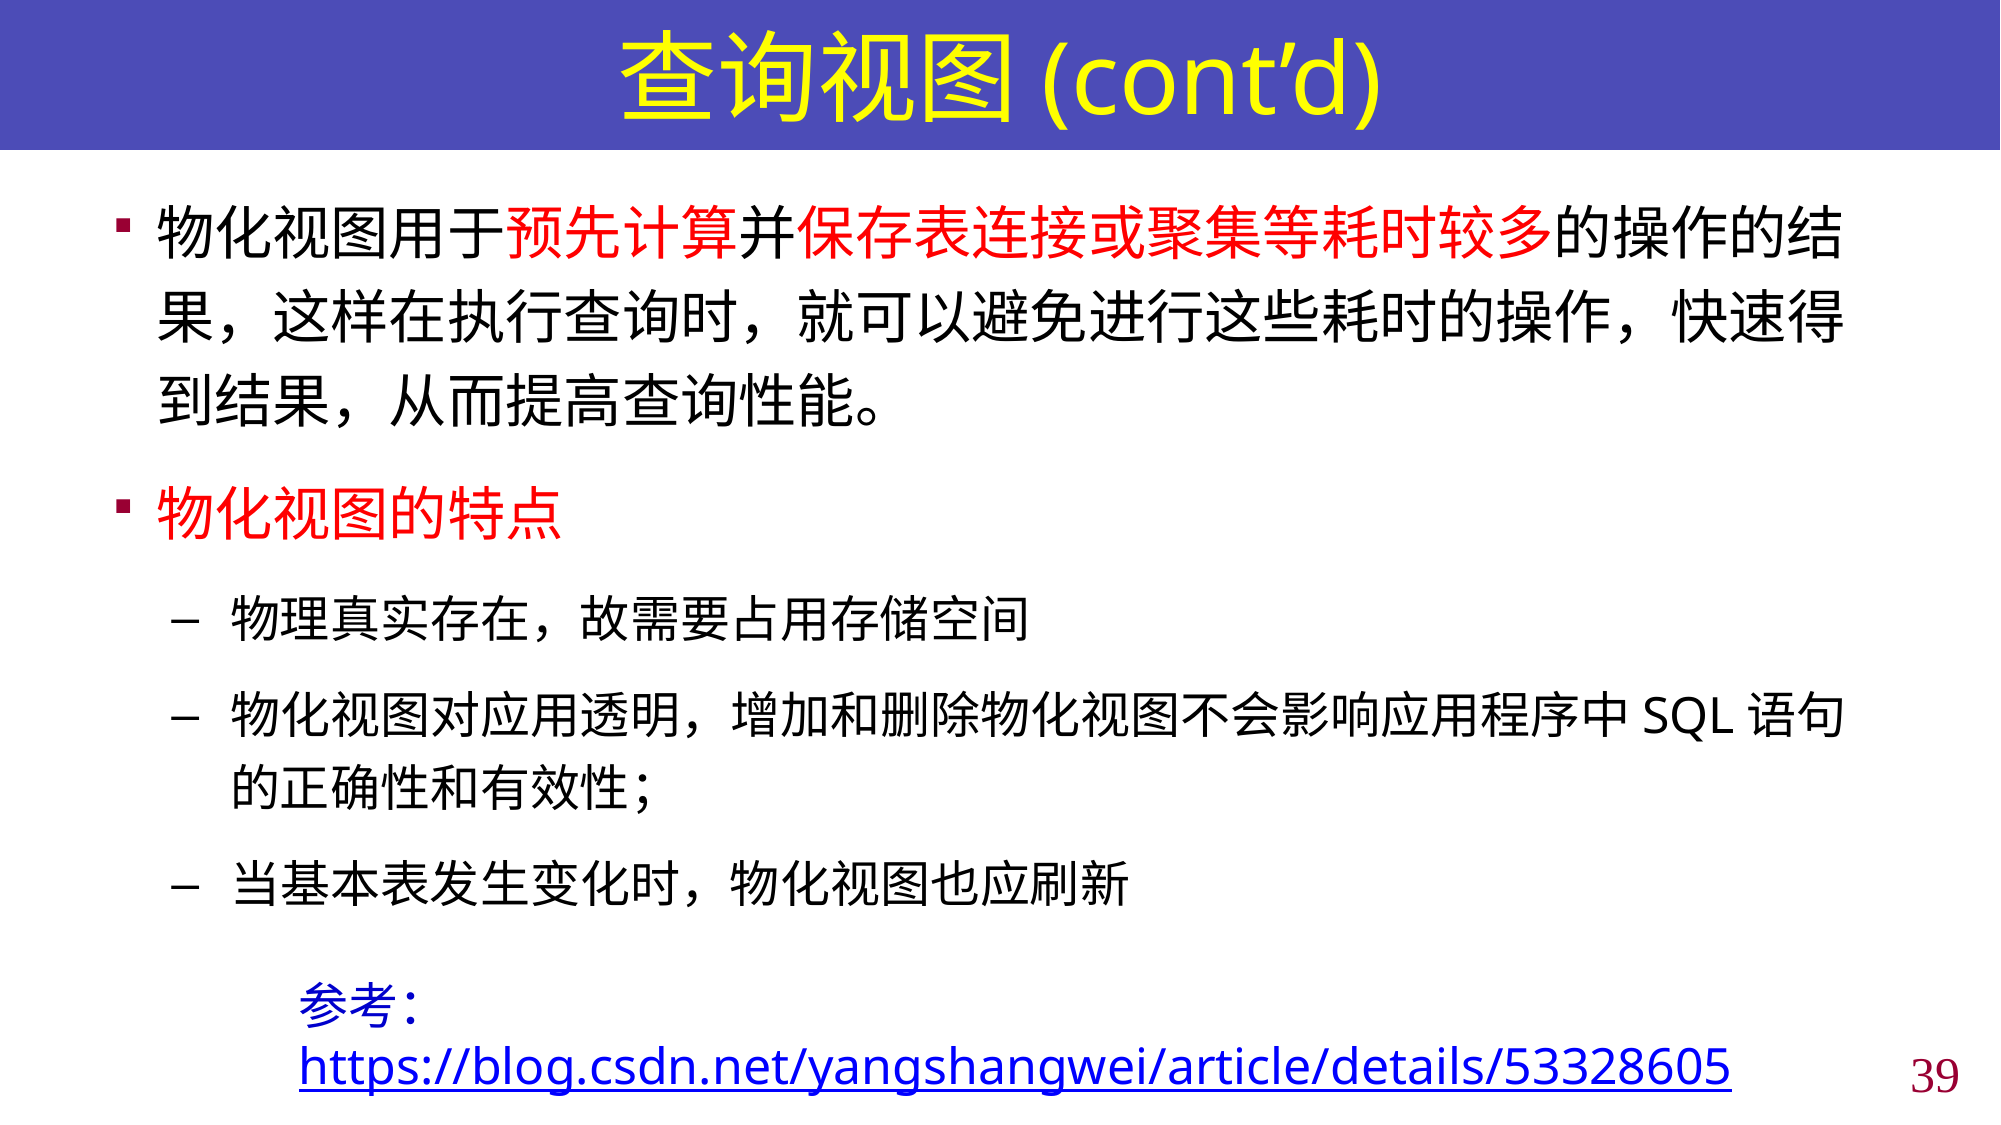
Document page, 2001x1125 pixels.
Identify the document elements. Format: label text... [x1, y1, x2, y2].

slide_number 38 [1763, 1048, 1975, 1096]
text_box 参考：https://blog.csdn.net/yangshangwei/article/details/53328605 [284, 967, 1763, 1111]
list 物化视图用于预先计算并保存表连接或聚集等耗时较多的操作的结果，这样在执行查询时，就可以避免进行这些耗时的操作，快速得到结果，从而提高查询性能。 物化视图的特点 物理真实存在，故需要占用存储空间 物化视图对应用透明，增加和删除物化视图不会影响应用程序中SQL语句的正确性和有效性； 当基本表发生变化时，物化视图也应刷新 [97, 174, 1904, 1073]
title 查询视图(cont’d) [0, 0, 2000, 150]
